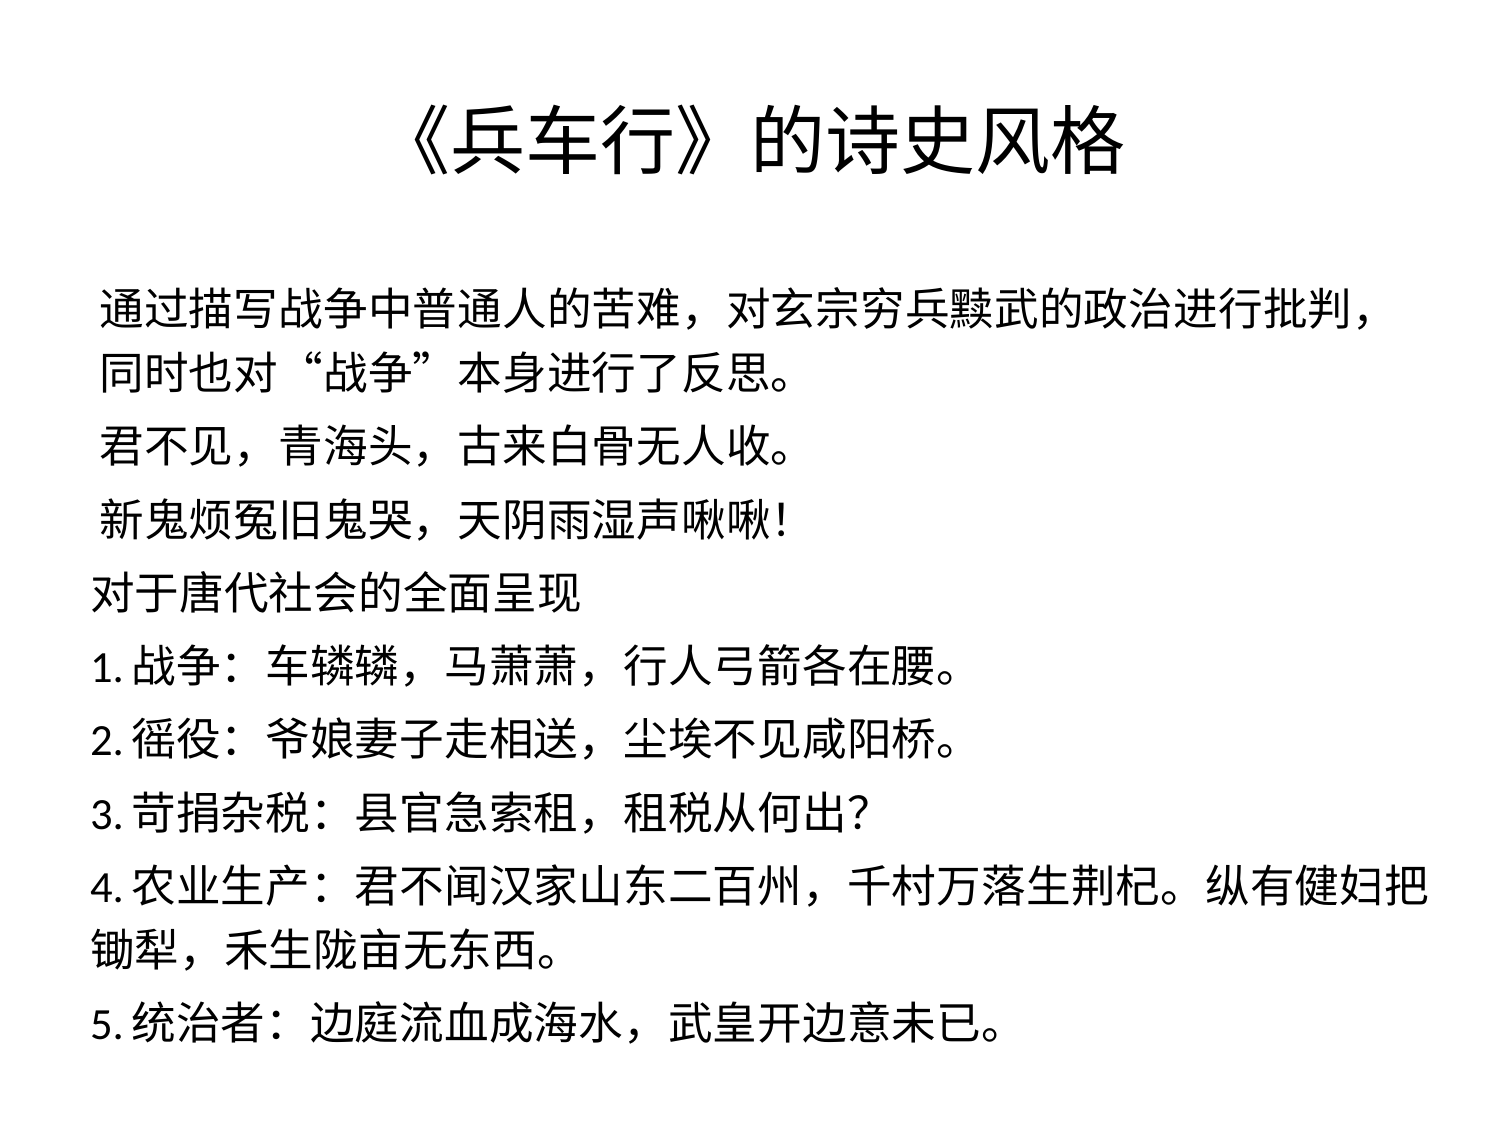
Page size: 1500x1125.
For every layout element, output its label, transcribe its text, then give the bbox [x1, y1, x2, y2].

list 通过描写战争中普通人的苦难，对玄宗穷兵黩武的政治进行批判，同时也对“战争”本身进行了反思。 君不见，青海头，古来白骨无人收。 新鬼烦冤旧鬼哭，天阴雨湿声啾啾！ 对于唐代社会的全面呈现 1.战争：车辚辚，马萧萧，行人弓箭各在腰。 2.徭役：爷娘妻子走相送，尘埃不见咸阳桥。 3.苛捐杂税：县官急索租，租税从何出？ 4.农业生产：君不闻汉家山东二百州，千村万落生荆杞。纵有健妇把锄犁，禾生陇亩无东西。 5.统治者：边庭流血成海水，武皇开边意未已。 [75, 262, 1450, 1067]
title 《兵车行》的诗史风格 [75, 45, 1425, 233]
